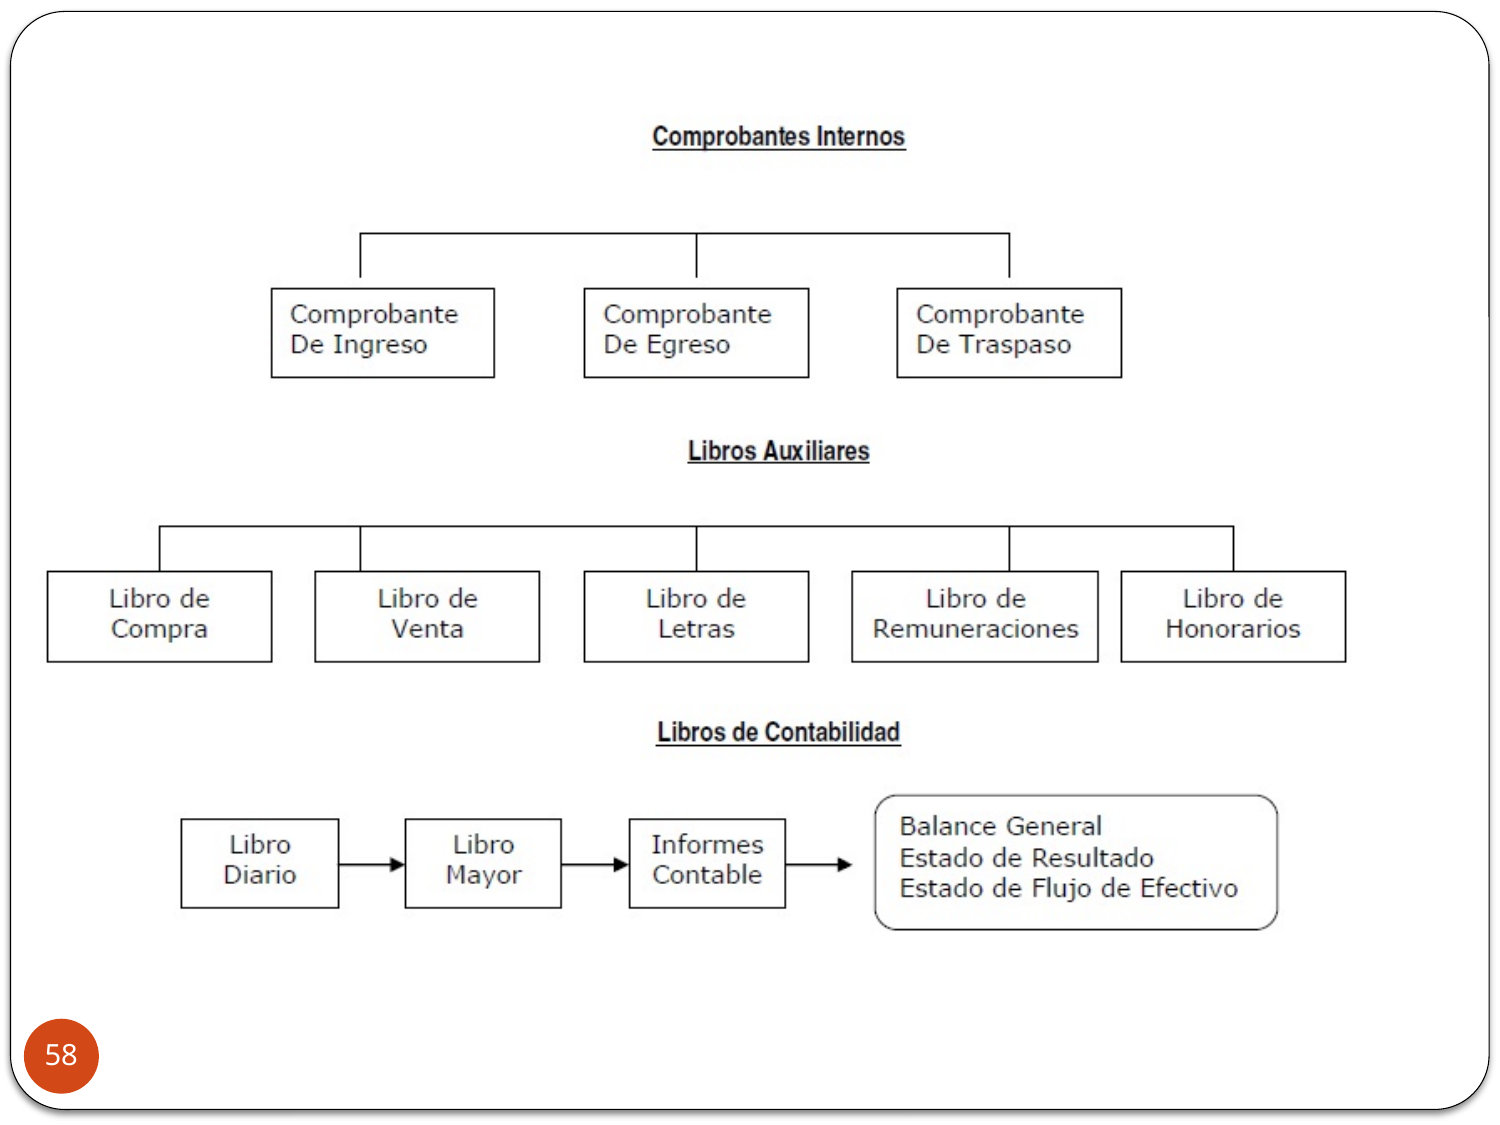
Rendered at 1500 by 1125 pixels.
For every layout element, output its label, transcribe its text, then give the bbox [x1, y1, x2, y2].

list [27, 89, 1418, 977]
slide_number 58 [23, 1018, 99, 1094]
